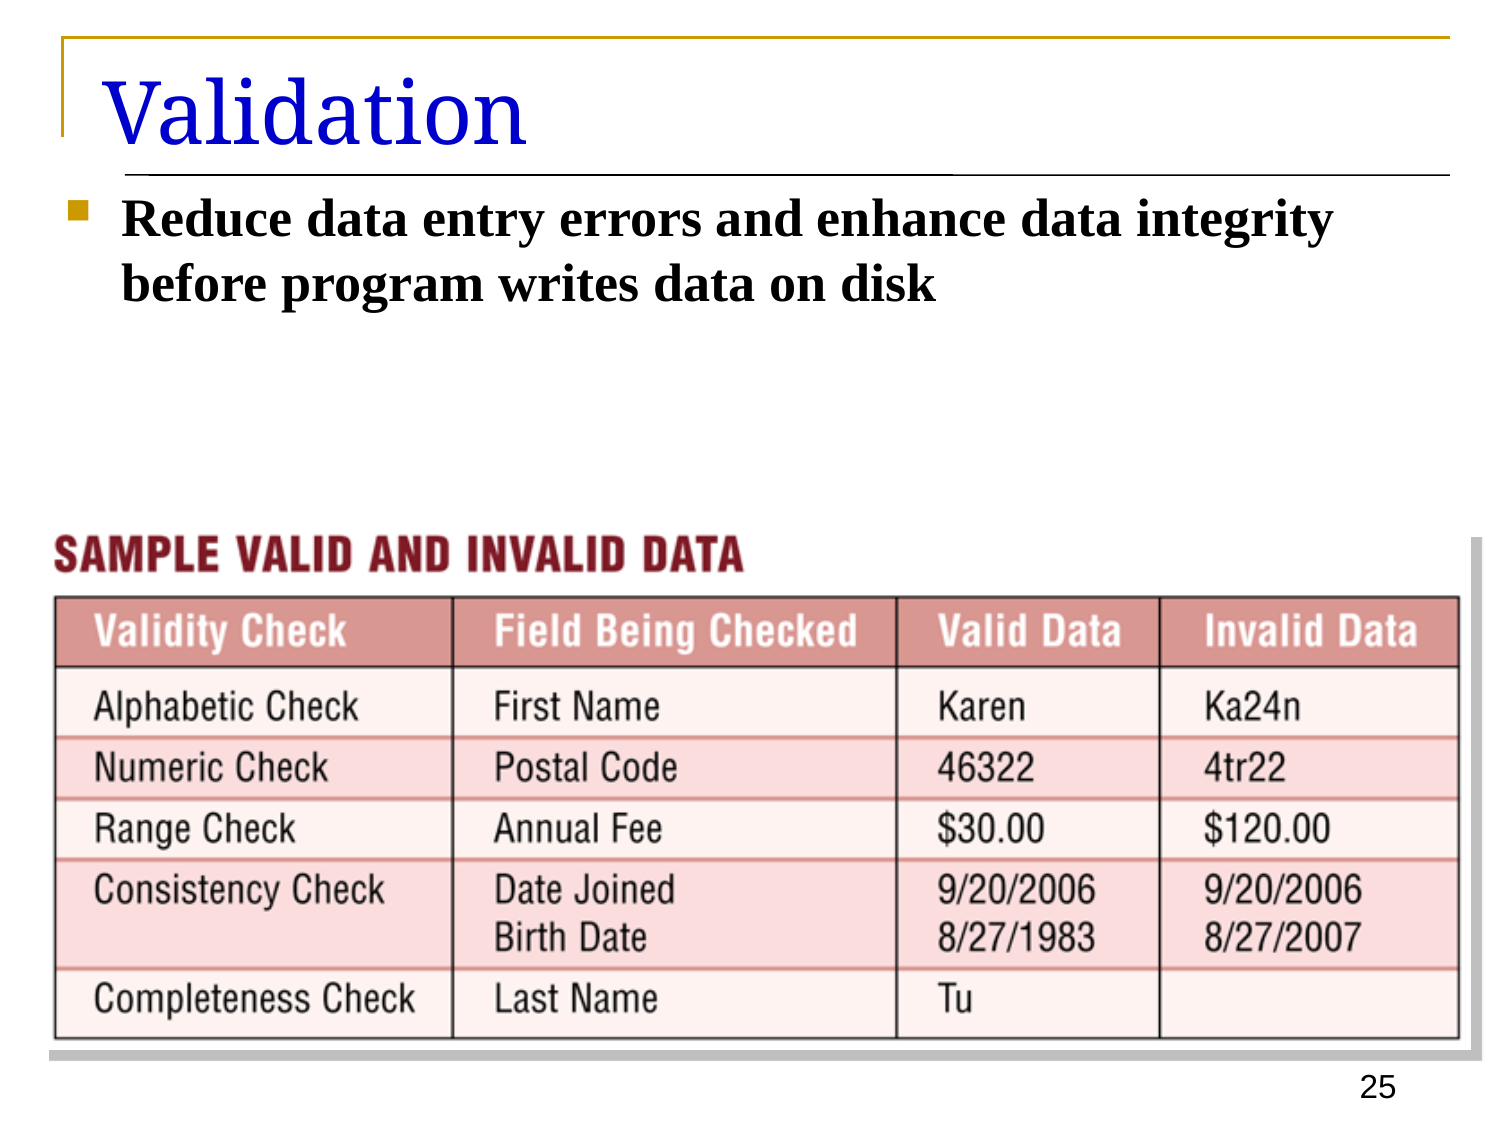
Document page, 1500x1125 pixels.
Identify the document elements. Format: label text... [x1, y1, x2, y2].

title Validation [87, 49, 1451, 163]
list Reduce data entry errors and enhance data integrity before program writes data on disk [49, 174, 1451, 338]
picture [37, 524, 1471, 1051]
